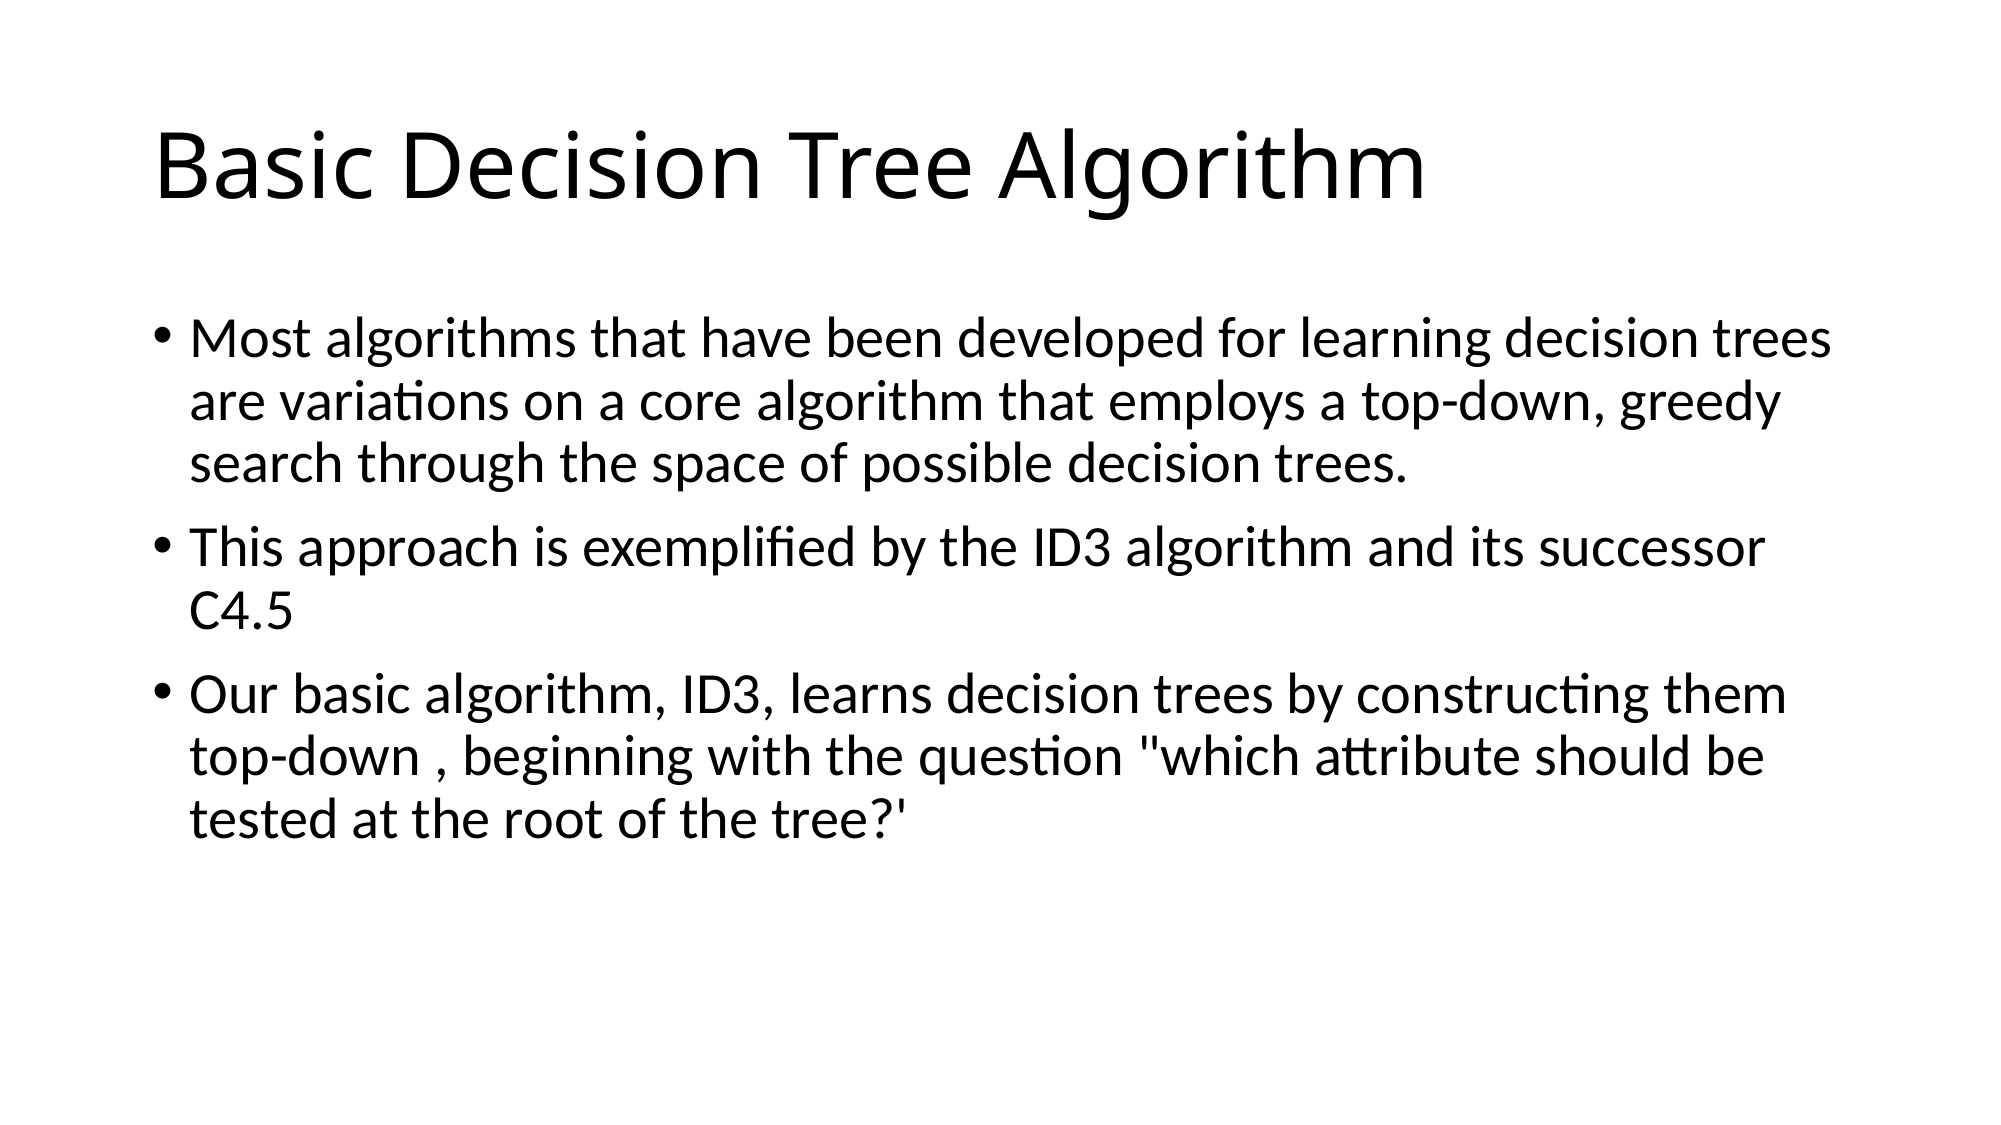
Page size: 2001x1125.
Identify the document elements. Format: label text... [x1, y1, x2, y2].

list Most algorithms that have been developed for learning decision trees are variations on a core algorithm that employs a top-down, greedy search through the space of possible decision trees. This approach is exemplified by the ID3 algorithm and its successor C4.5 Our basic algorithm, ID3, learns decision trees by constructing them top-down , beginning with the question "which attribute should be tested at the root of the tree?' [137, 299, 1863, 1014]
title Basic Decision Tree Algorithm [137, 59, 1863, 278]
